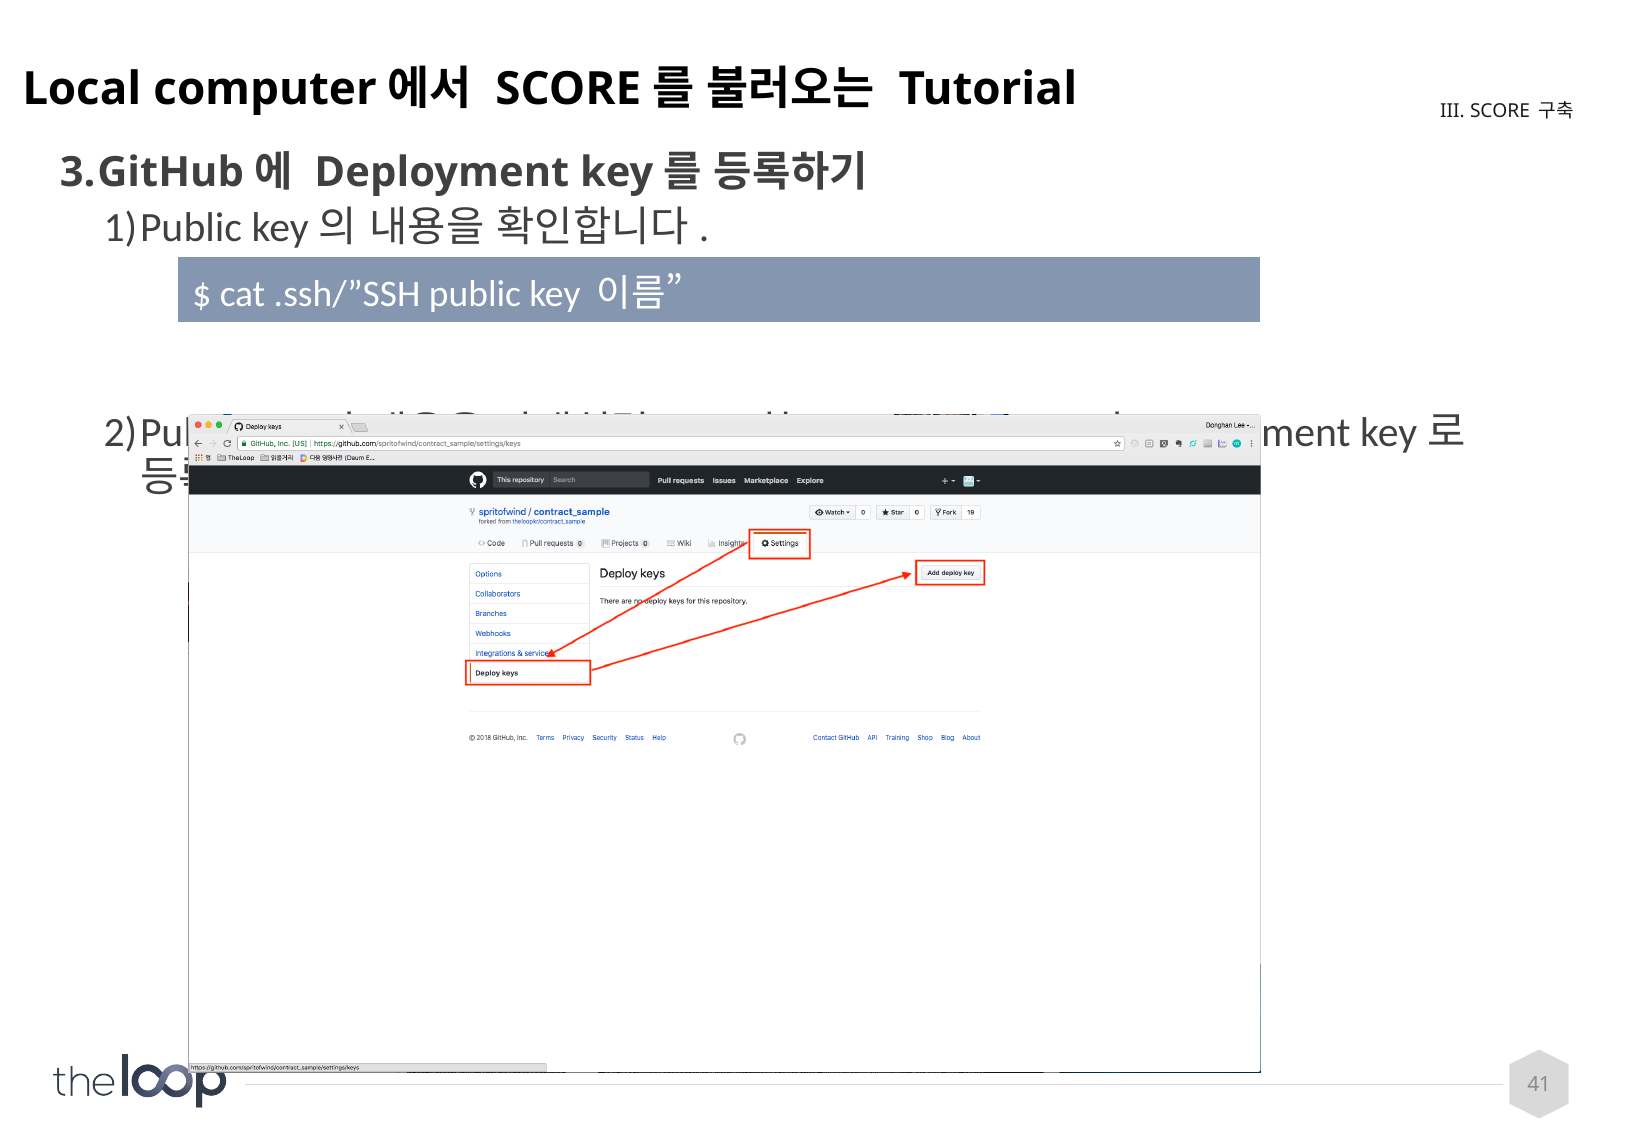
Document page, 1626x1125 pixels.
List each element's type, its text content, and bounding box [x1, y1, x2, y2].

text_box III. SCORE 구축 [1271, 93, 1589, 130]
title Local computer에서 SCORE를 불러오는 Tutorial [7, 59, 1477, 121]
list GitHub에 Deployment key를 등록하기 Public key의 내용을 확인합니다. Public key의 내용을 아래처럼 Fork한 SCORE package의 deployment key로 등록 [44, 137, 1528, 936]
picture [21, 414, 1261, 1125]
slide_number 41 [1497, 1054, 1581, 1115]
table_header $ cat .ssh/”SSH public key 이름” [178, 257, 1260, 322]
